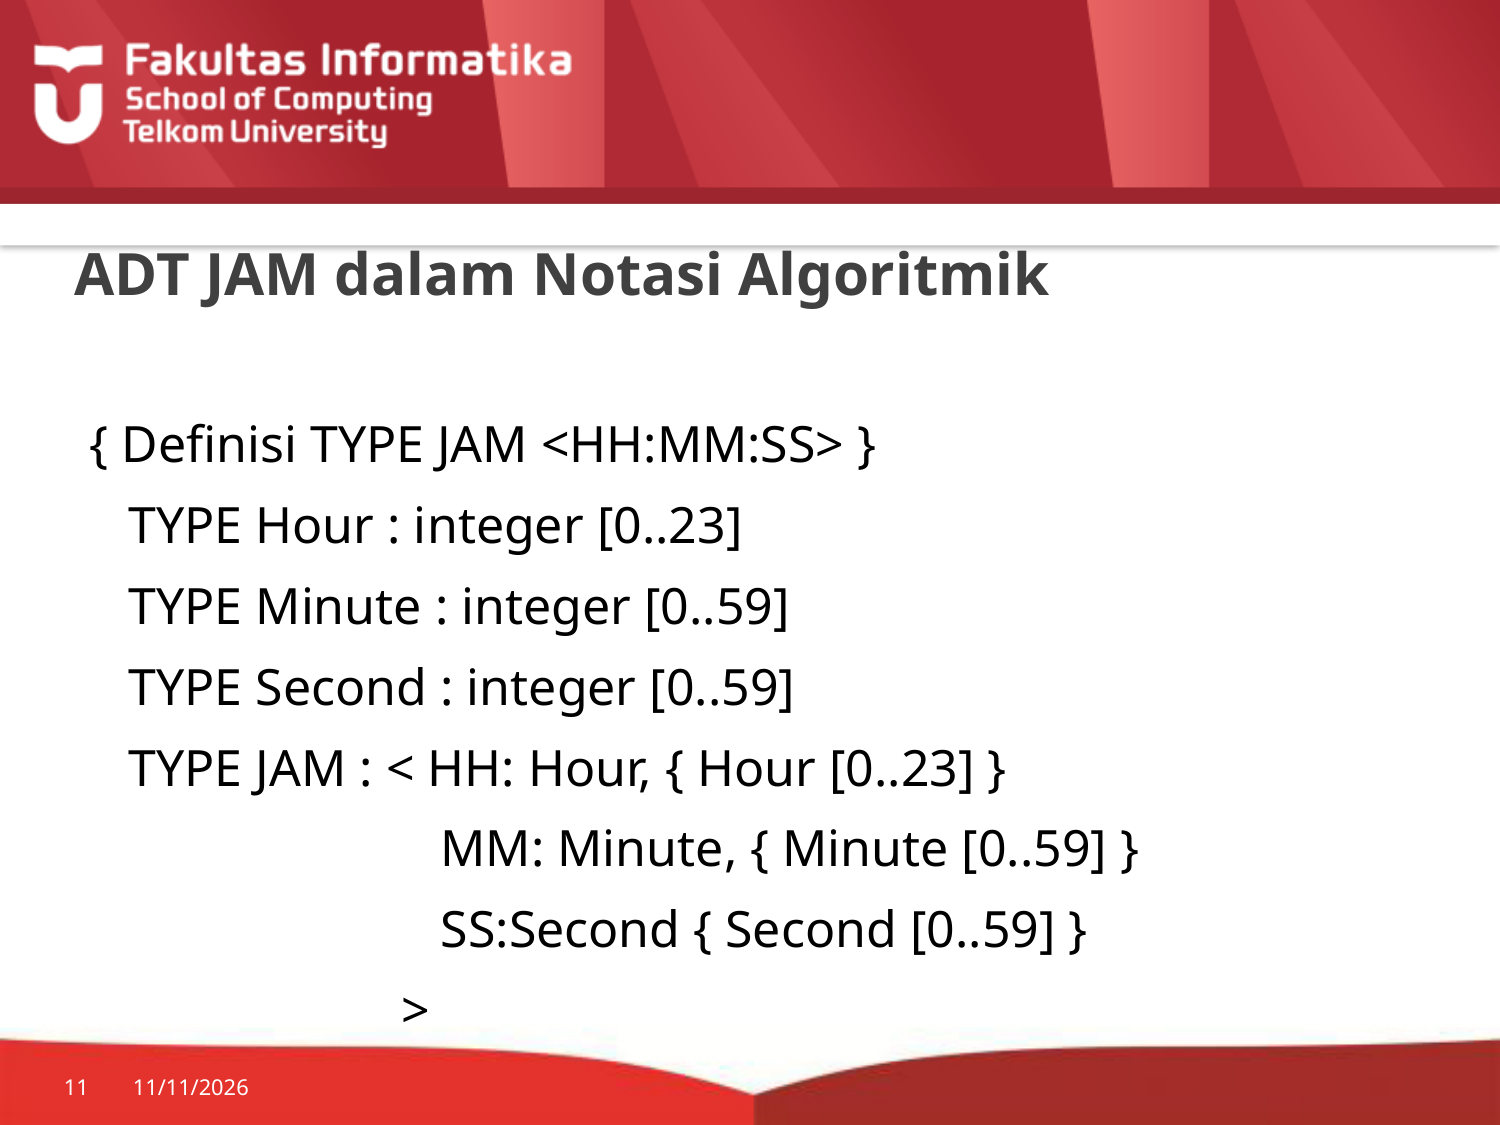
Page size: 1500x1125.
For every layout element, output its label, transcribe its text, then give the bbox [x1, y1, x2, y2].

picture [0, 1024, 1500, 1125]
text_box { Definisi TYPE JAM <HH:MM:SS> } TYPE Hour : integer [0..23] TYPE Minute : integer [0..59] TYPE Second : integer [0..59] TYPE JAM : < HH: Hour, { Hour [0..23] } MM: Minute, { Minute [0..59] } SS:Second { Second [0..59] } > [74, 324, 1425, 1059]
slide_number 11 [63, 1058, 123, 1119]
title ADT JAM dalam Notasi Algoritmik [59, 219, 1426, 325]
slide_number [132, 1059, 403, 1119]
picture [0, 0, 1500, 203]
